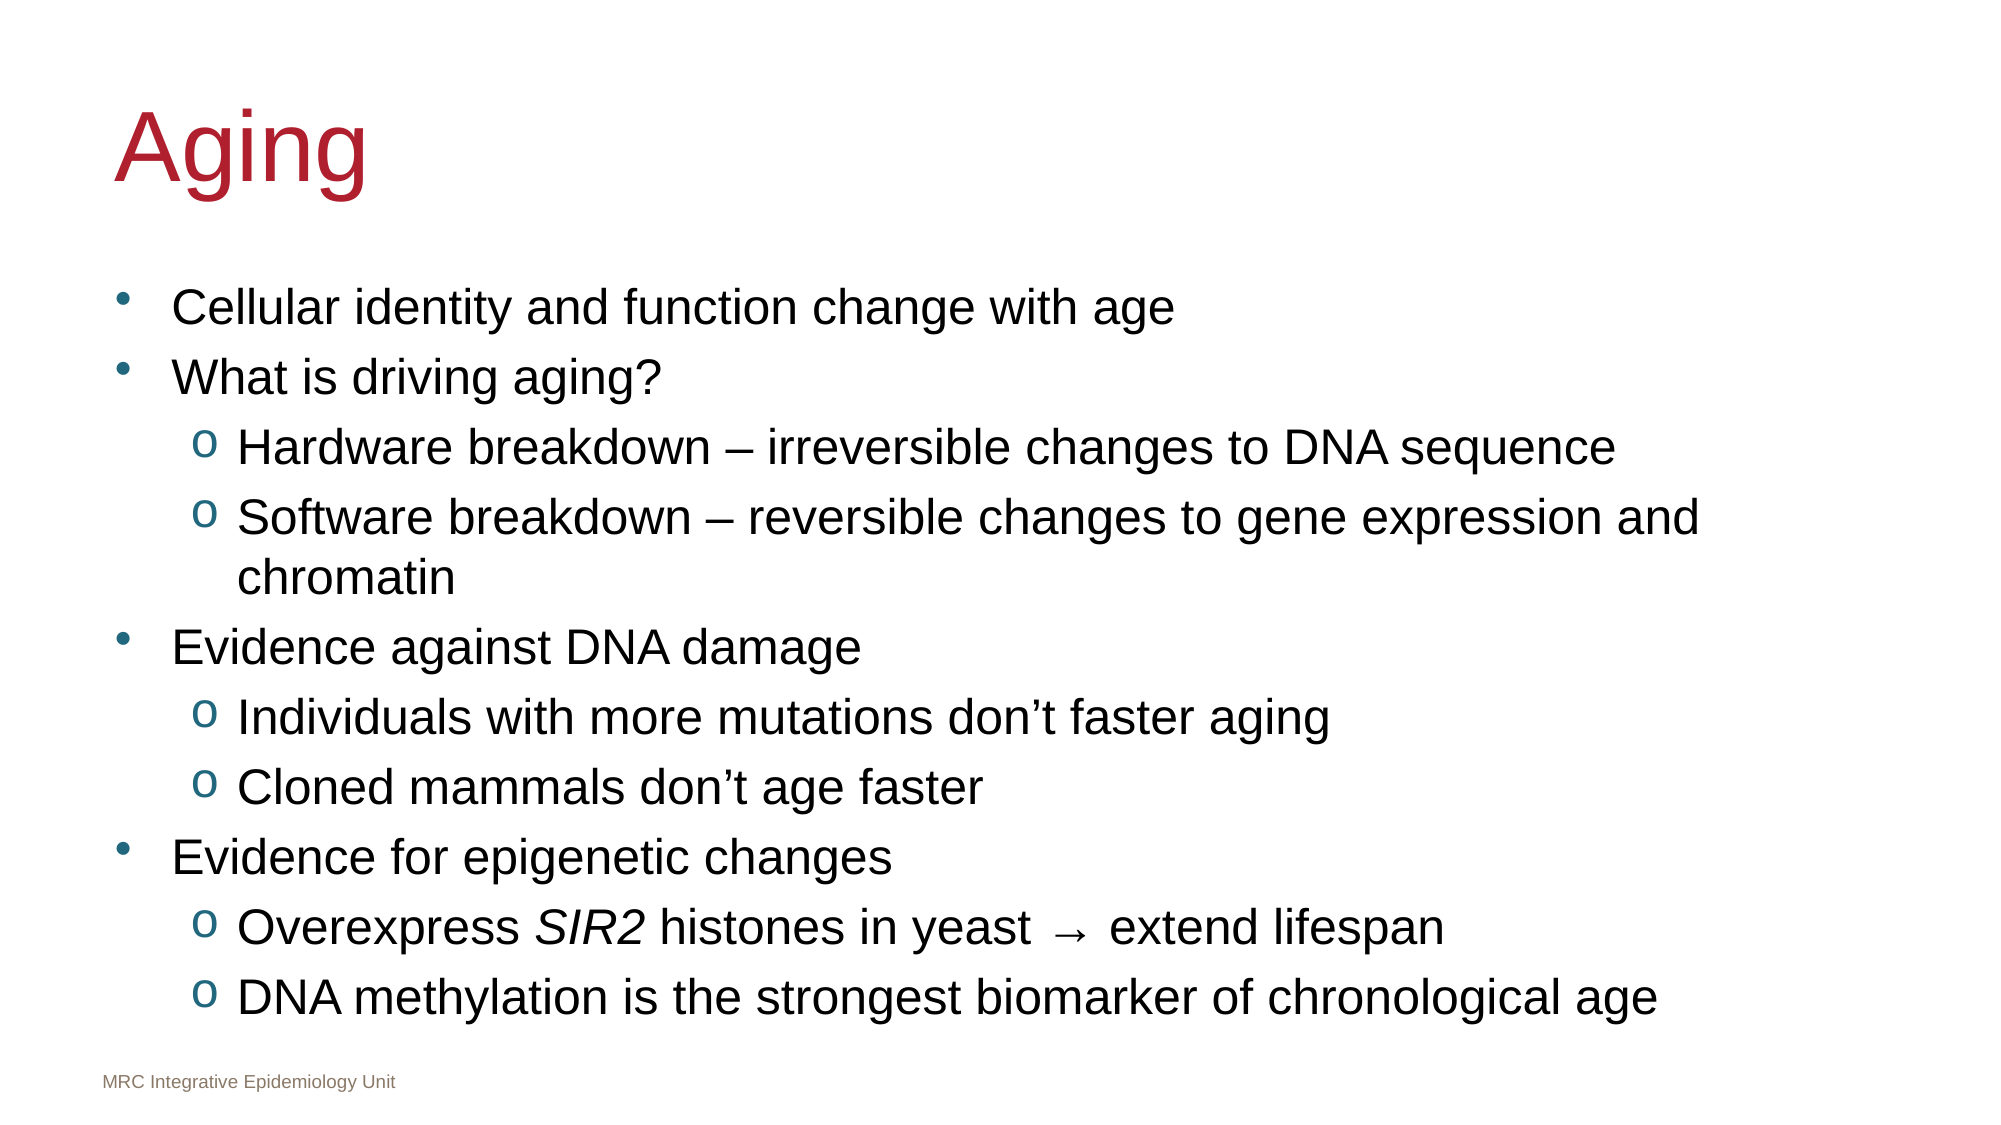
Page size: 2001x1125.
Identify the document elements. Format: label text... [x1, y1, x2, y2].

title Aging [99, 74, 1884, 209]
list Cellular identity and function change with age What is driving aging? Hardware breakdown – irreversible changes to DNA sequence Software breakdown – reversible changes to gene expression and chromatin Evidence against DNA damage Individuals with more mutations don’t faster aging Cloned mammals don’t age faster Evidence for epigenetic changes Overexpress SIR2 histones in yeast → extend lifespan DNA methylation is the strongest biomarker of chronological age [99, 266, 1884, 1062]
